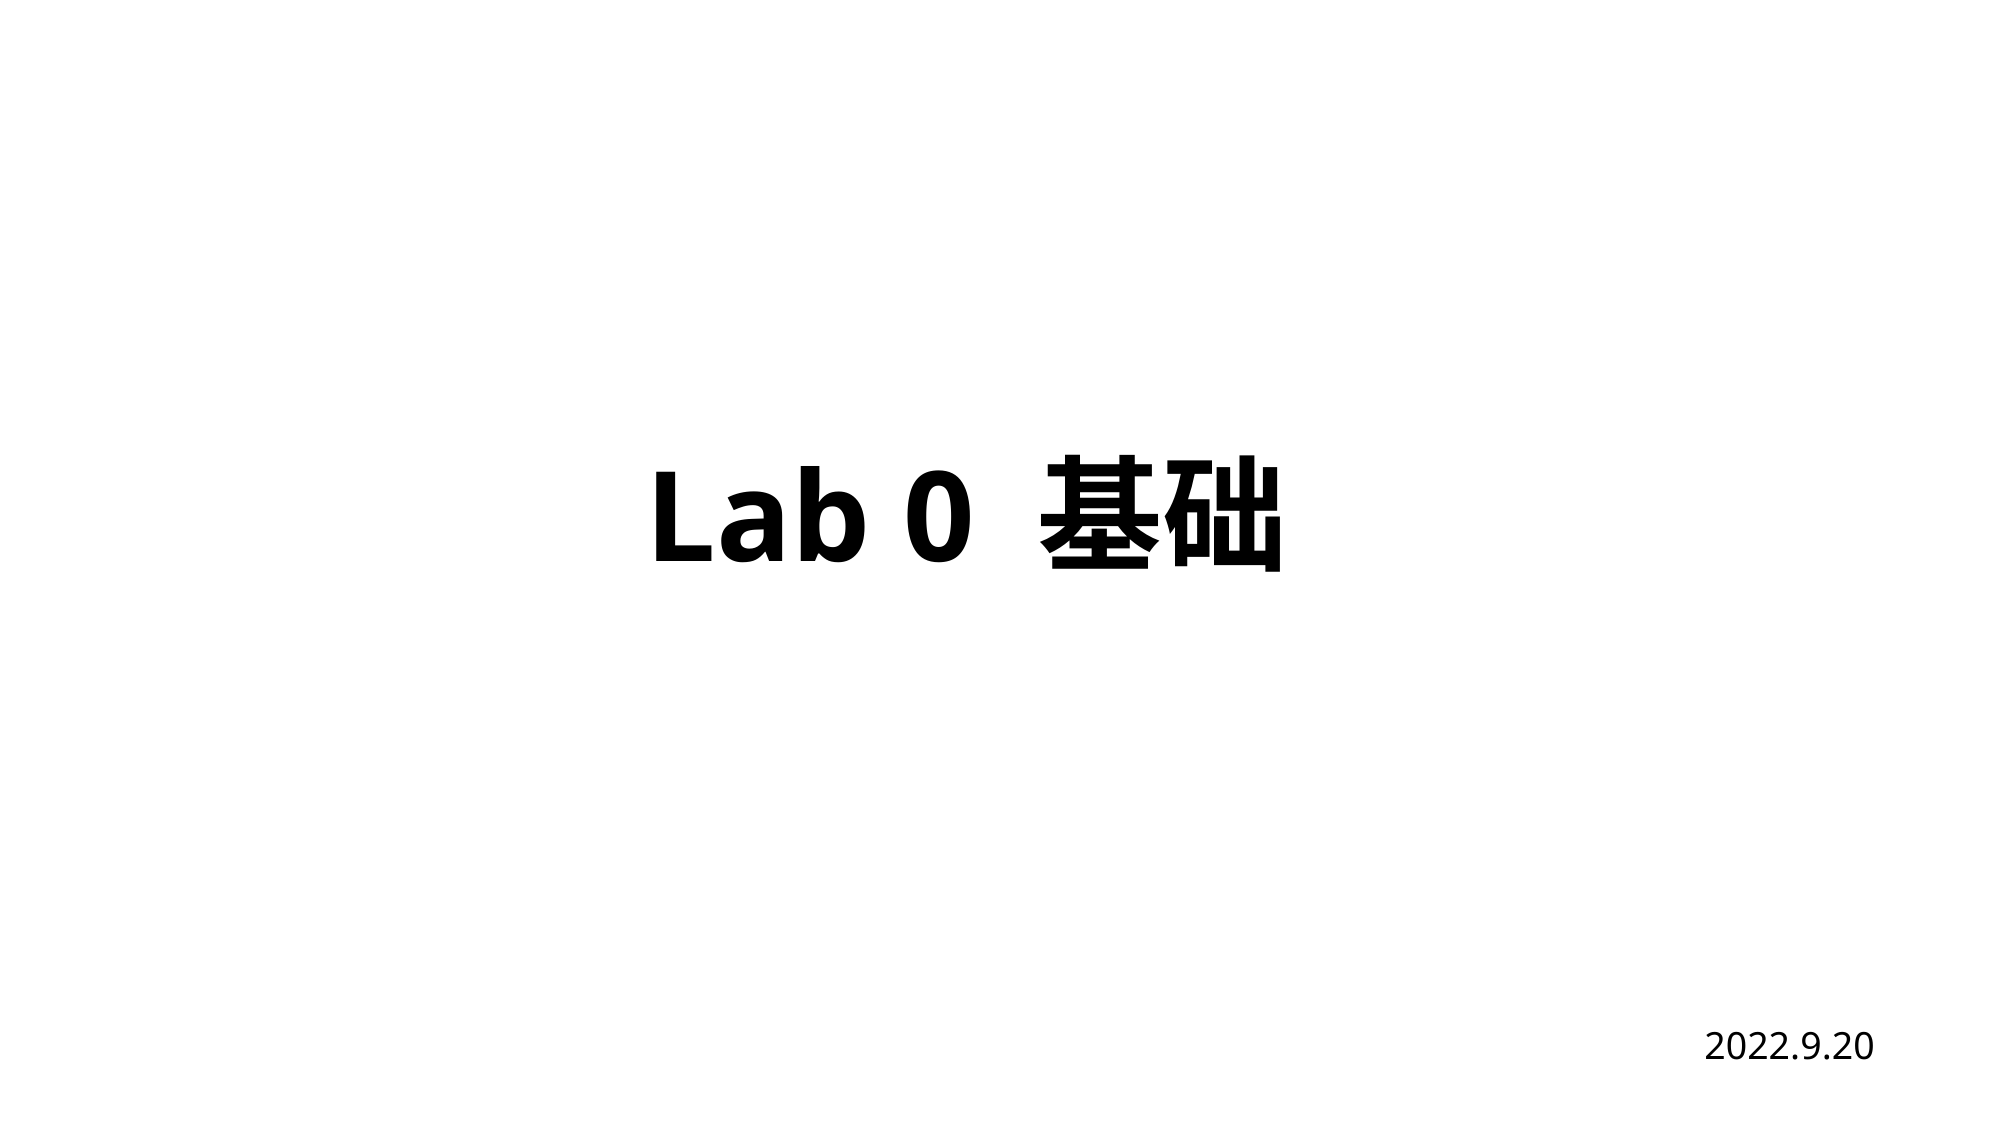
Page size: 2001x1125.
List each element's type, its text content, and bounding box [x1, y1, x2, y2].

title Lab 0 基础 [216, 424, 1717, 597]
text_box 2022.9.20 [1543, 1014, 1890, 1075]
